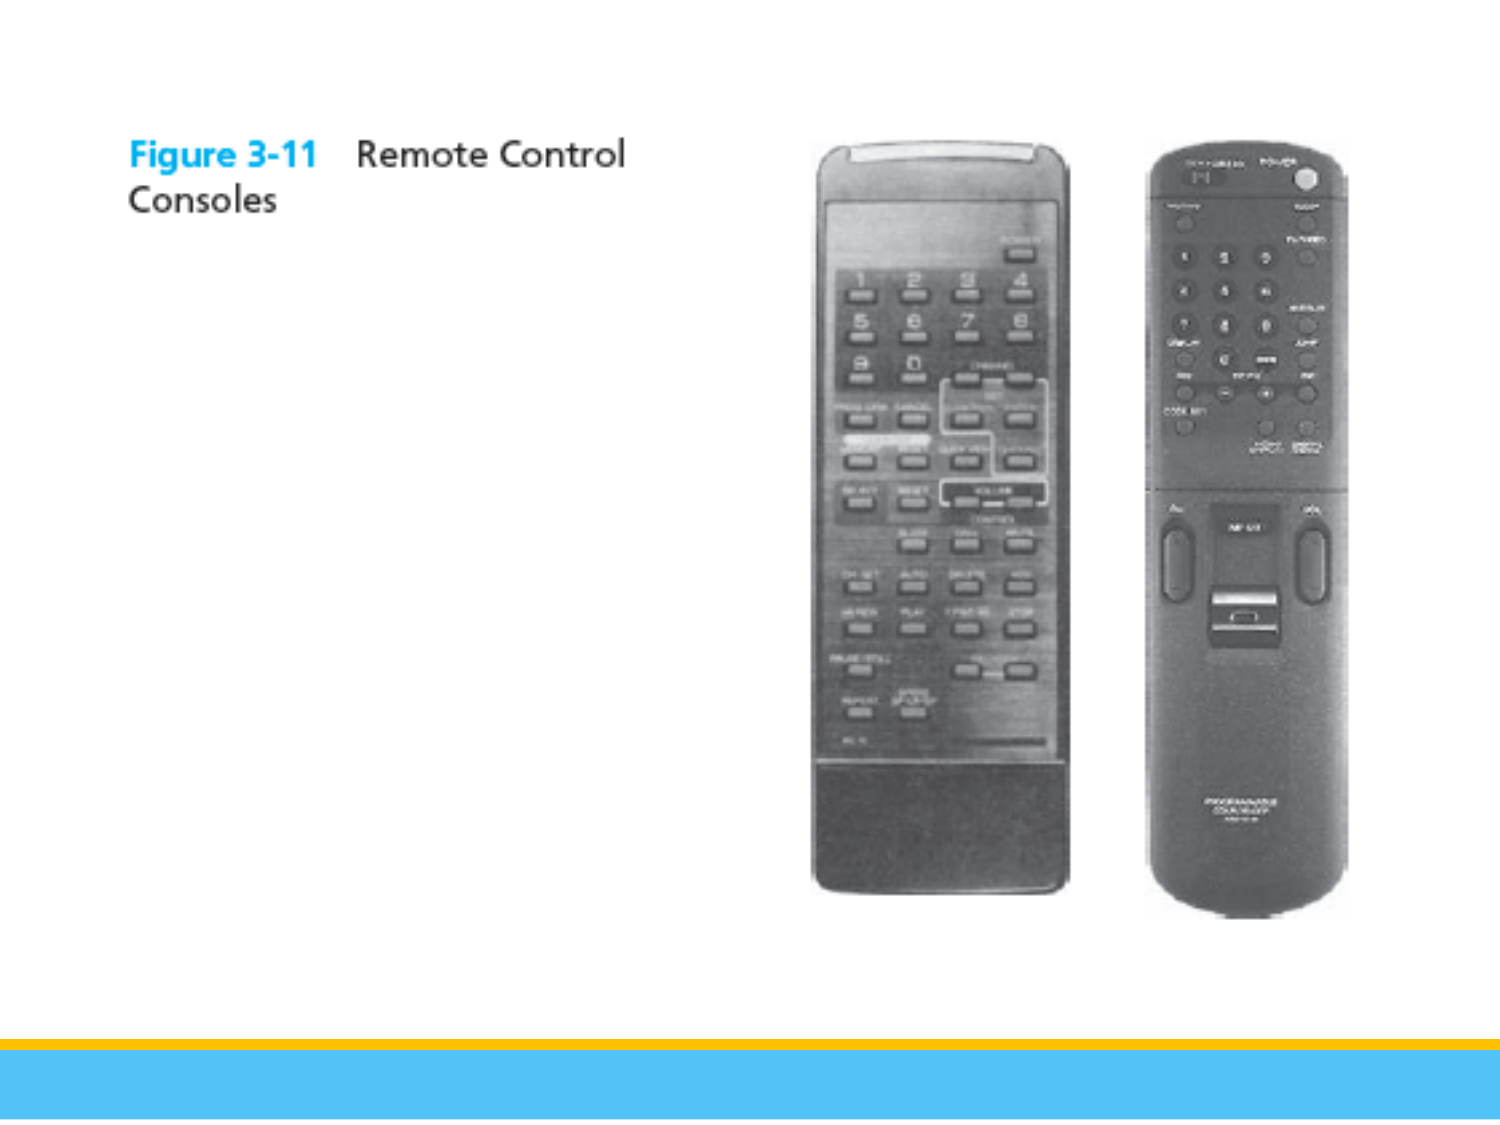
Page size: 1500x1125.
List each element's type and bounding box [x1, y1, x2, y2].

picture [118, 117, 1393, 945]
